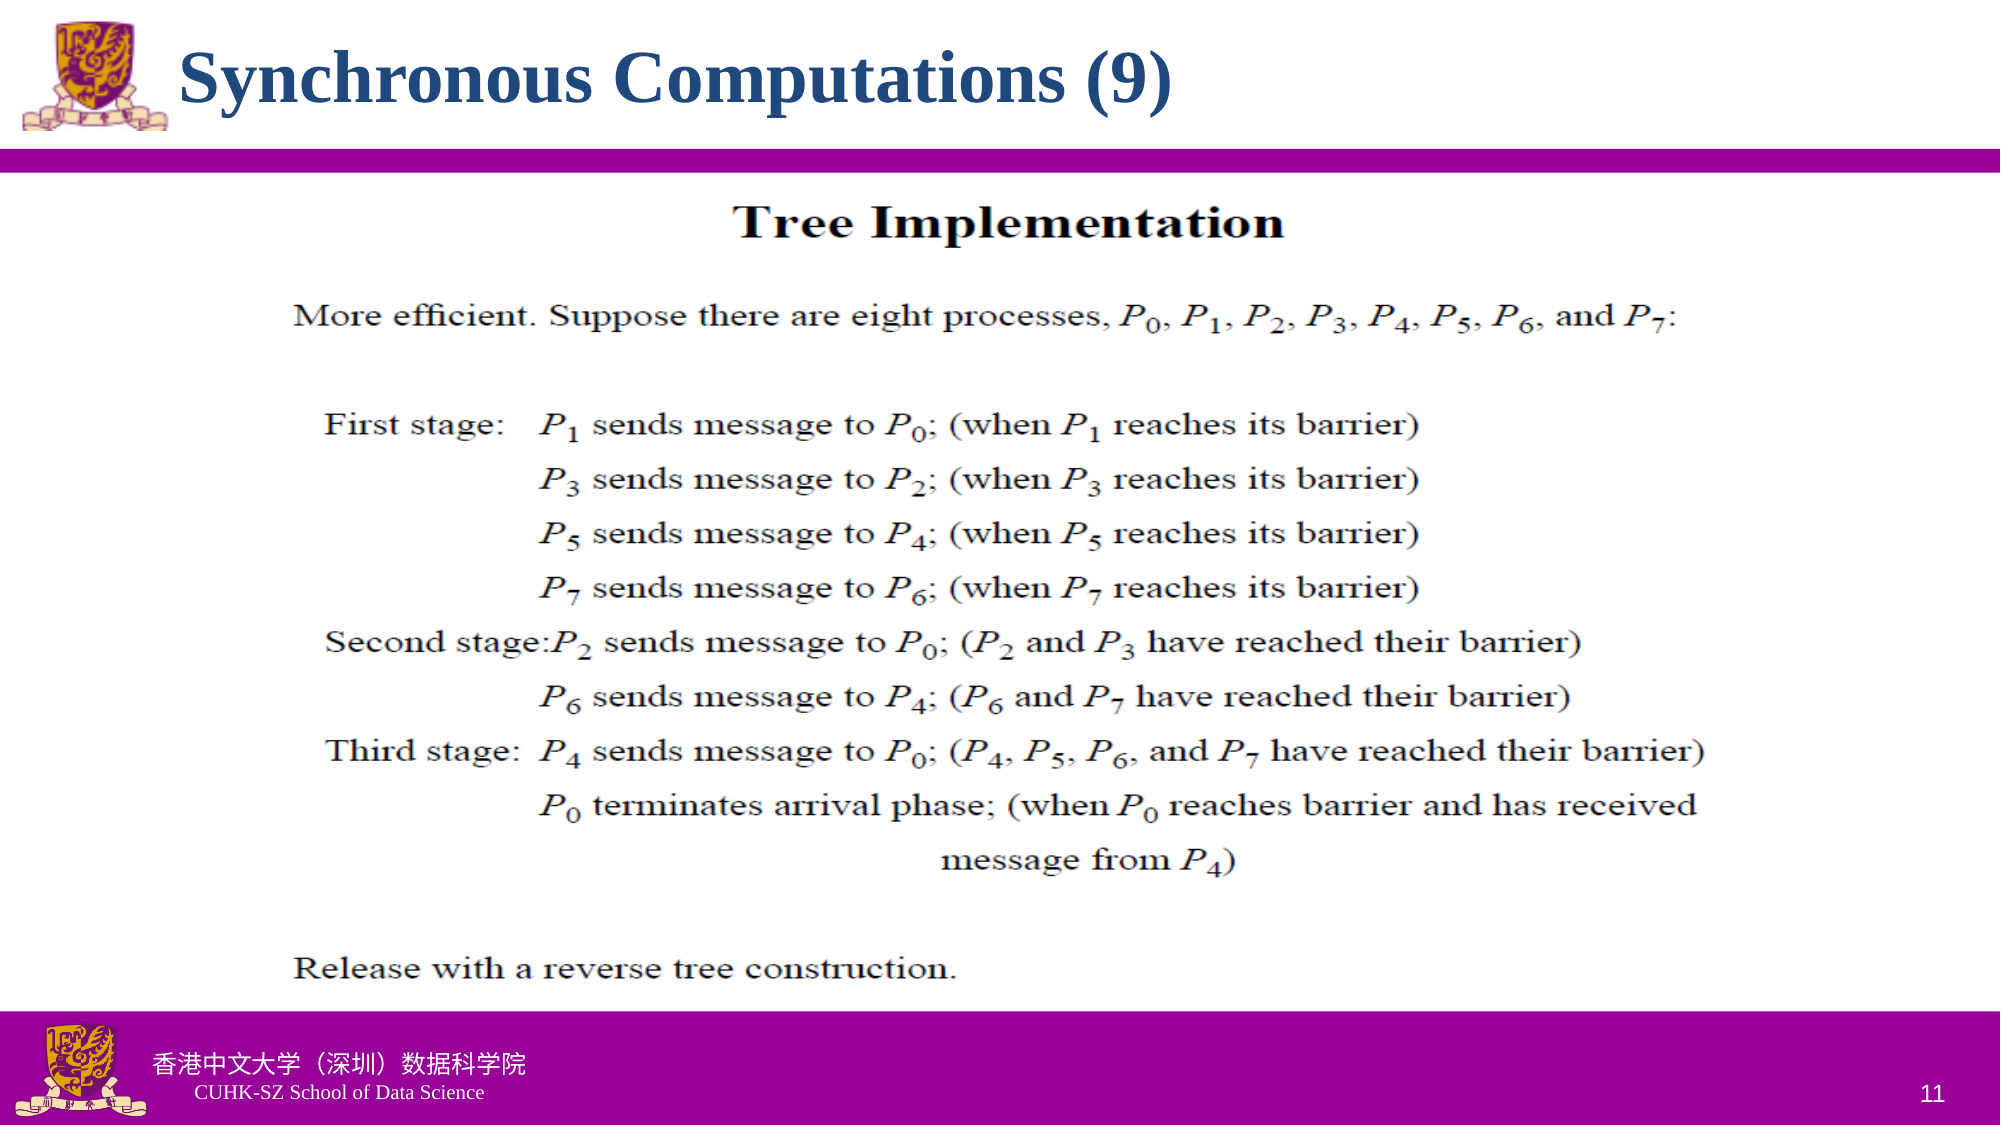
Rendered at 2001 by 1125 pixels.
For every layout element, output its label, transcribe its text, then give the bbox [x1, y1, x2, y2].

slide_number 11 [1493, 1070, 1961, 1125]
picture [259, 191, 1744, 998]
picture [21, 20, 173, 131]
title Synchronous Computations (9) [163, 15, 1693, 130]
picture [14, 1023, 149, 1117]
